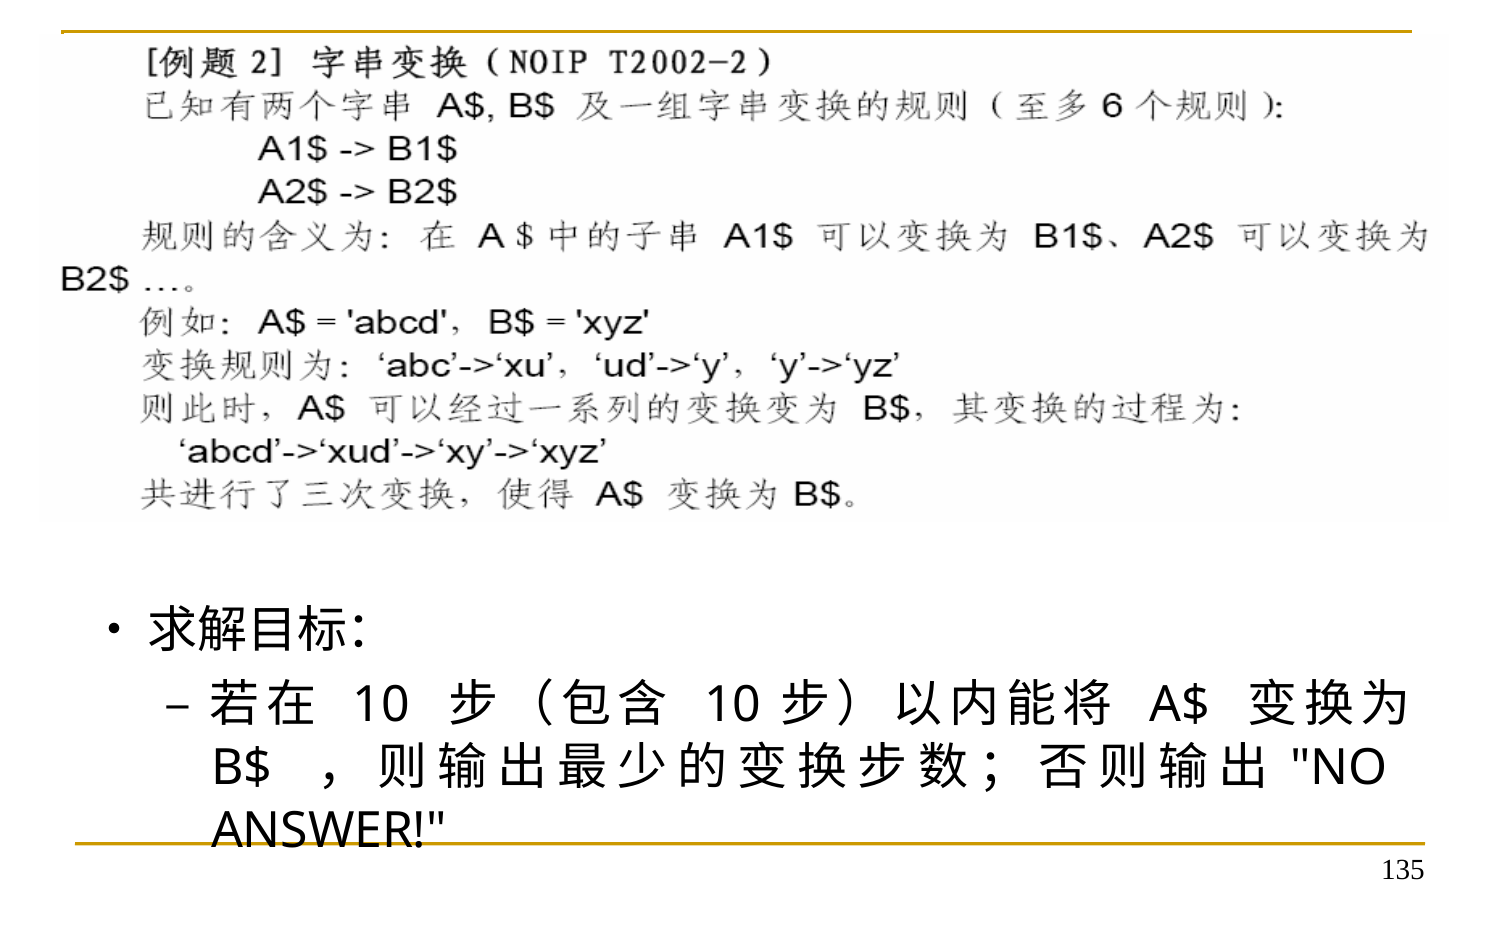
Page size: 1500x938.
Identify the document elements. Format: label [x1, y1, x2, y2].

text_box [87, 597, 1074, 858]
slide_number [1074, 341, 1426, 886]
text_box [39, 34, 1449, 522]
